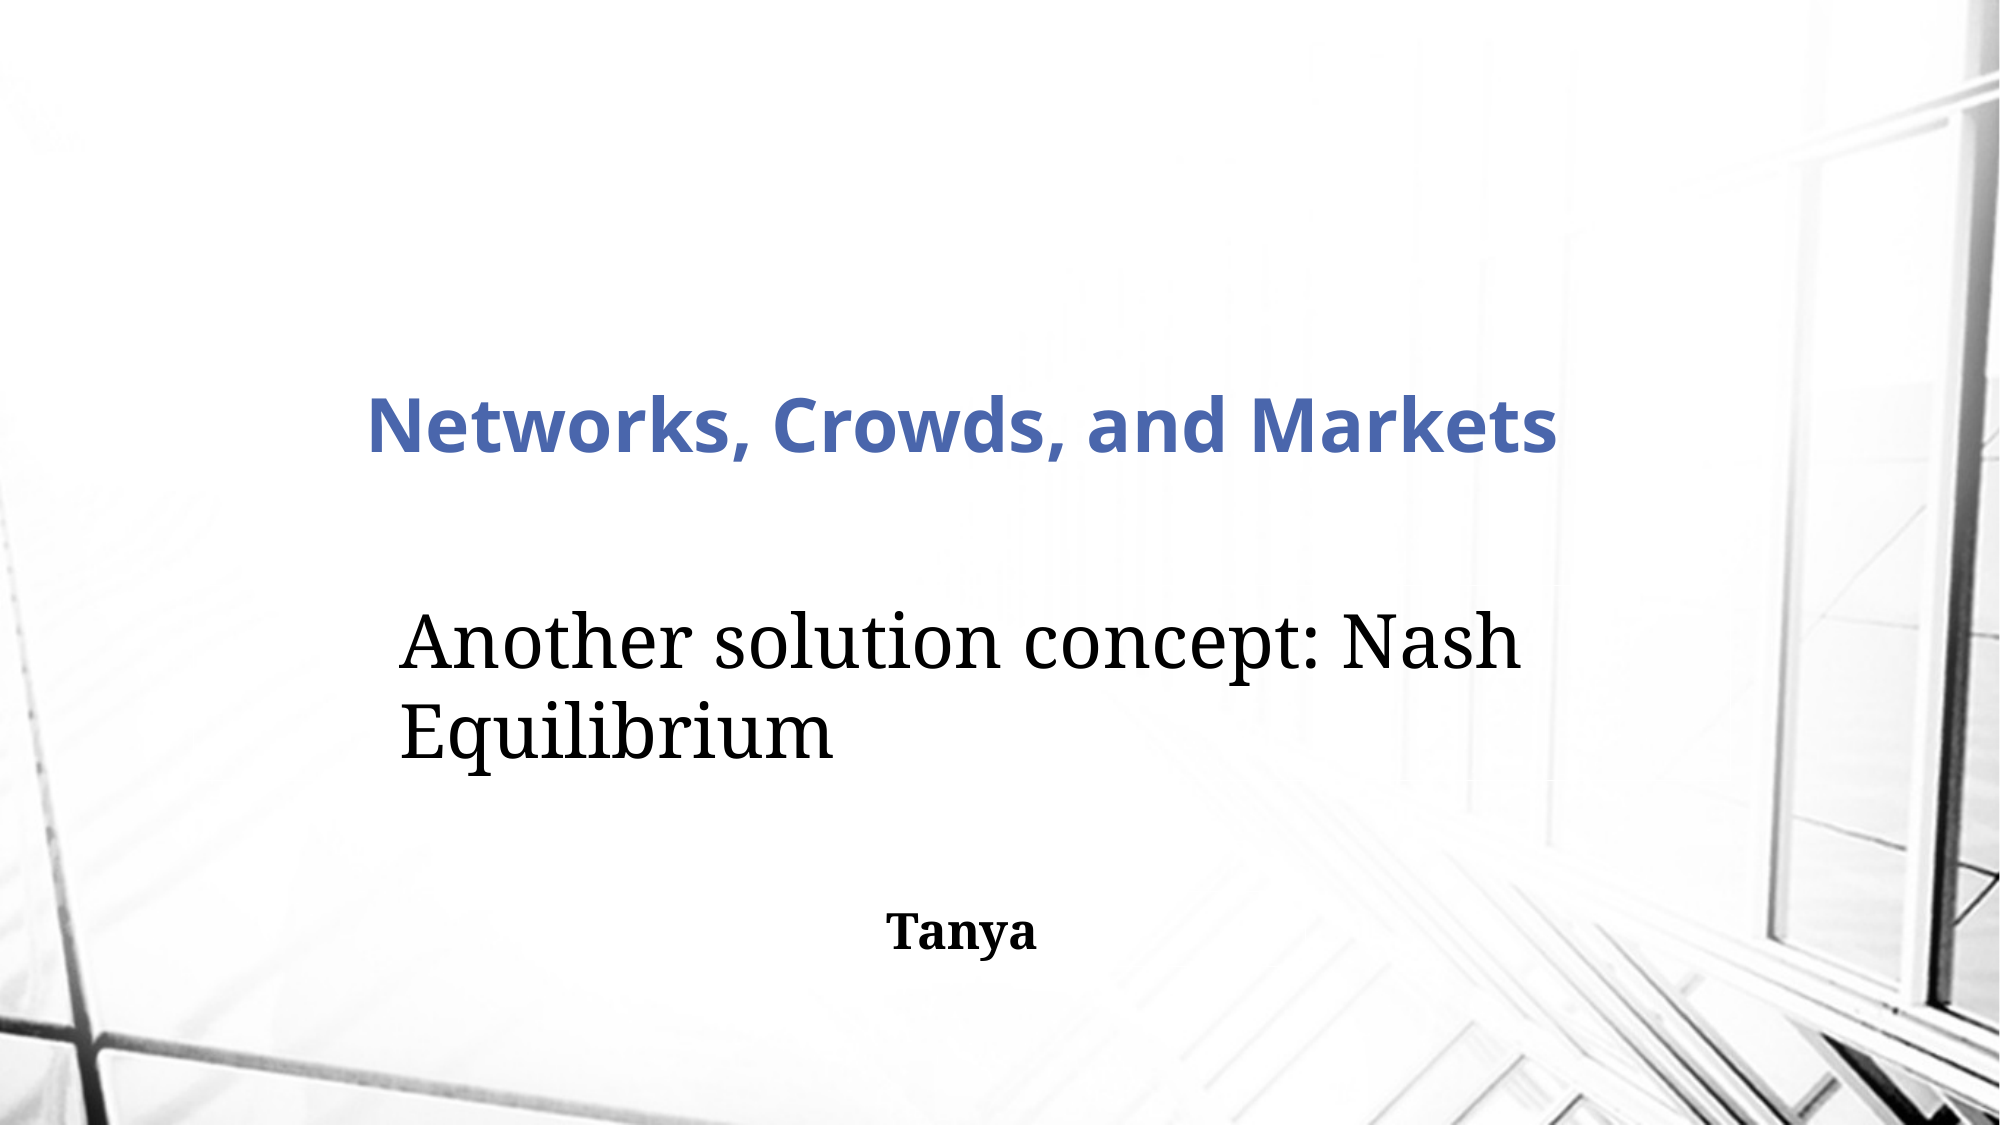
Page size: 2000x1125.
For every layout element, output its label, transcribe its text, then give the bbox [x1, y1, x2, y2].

text_box Another solution concept: Nash Equilibrium [193, 585, 1731, 781]
title Networks, Crowds, and Markets [249, 299, 1675, 475]
text_box Tanya [618, 891, 1306, 967]
picture [0, 0, 2000, 1125]
